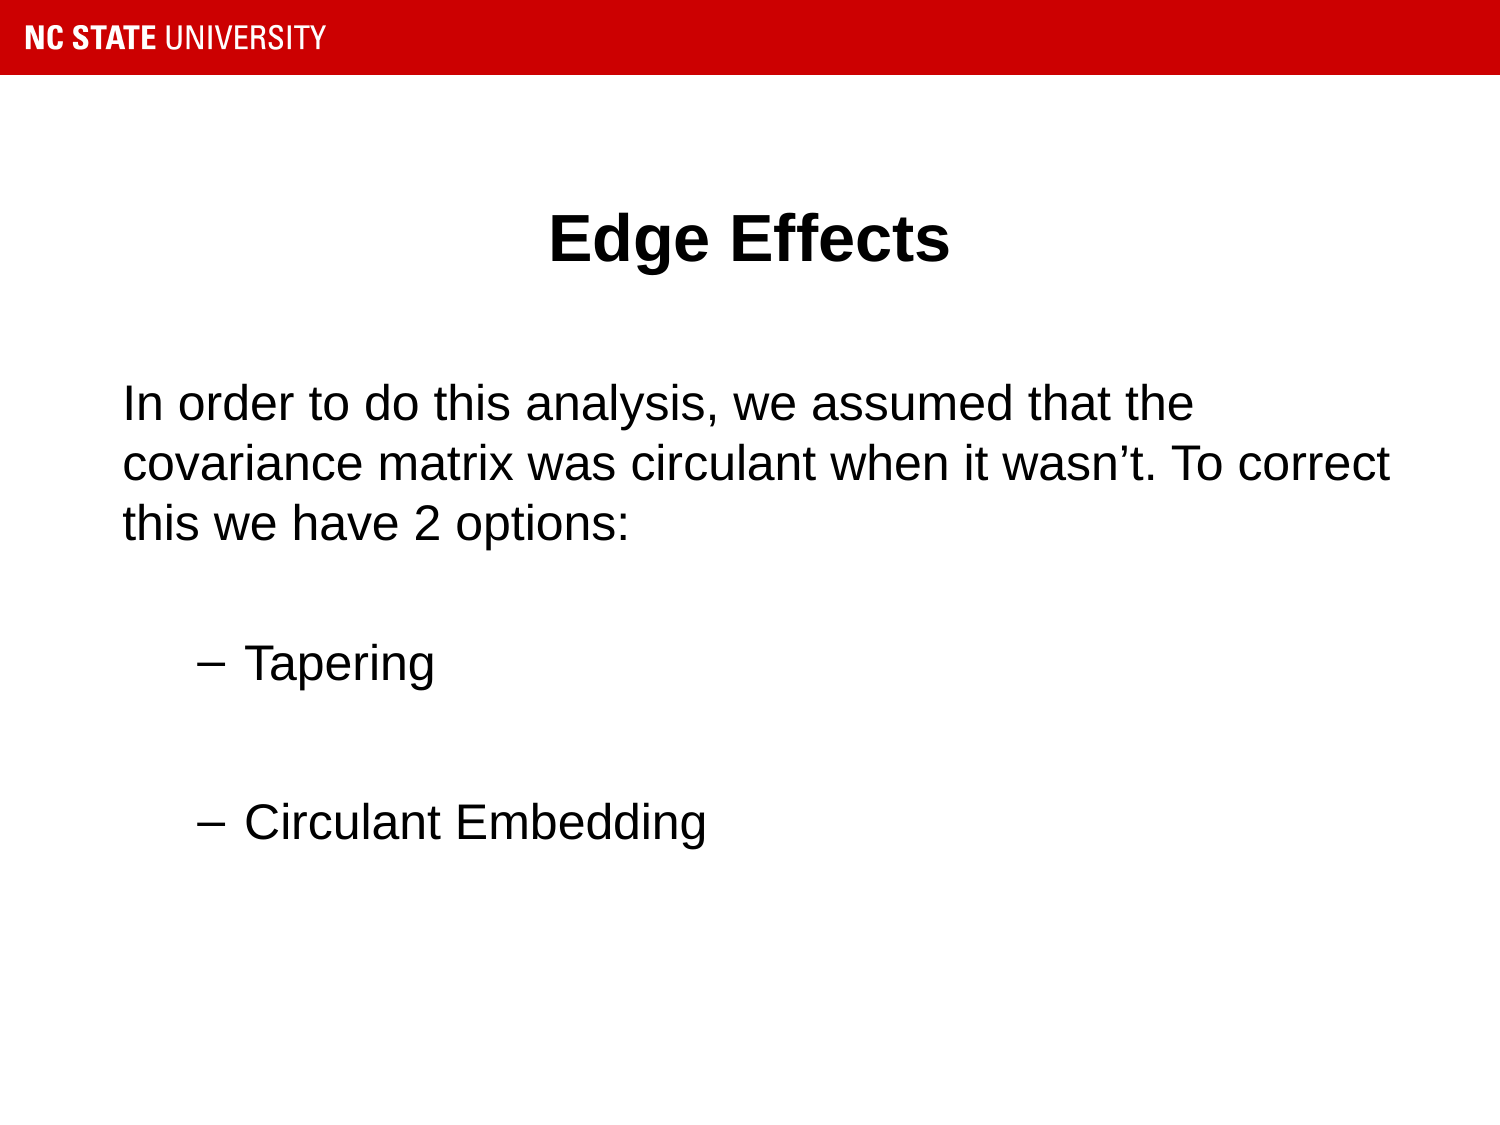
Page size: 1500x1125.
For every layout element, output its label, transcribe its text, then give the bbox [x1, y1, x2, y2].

list In order to do this analysis, we assumed that the covariance matrix was circulant when it wasn’t. To correct this we have 2 options: Tapering Circulant Embedding [107, 362, 1458, 982]
picture [0, 0, 1500, 75]
title Edge Effects [75, 147, 1425, 323]
